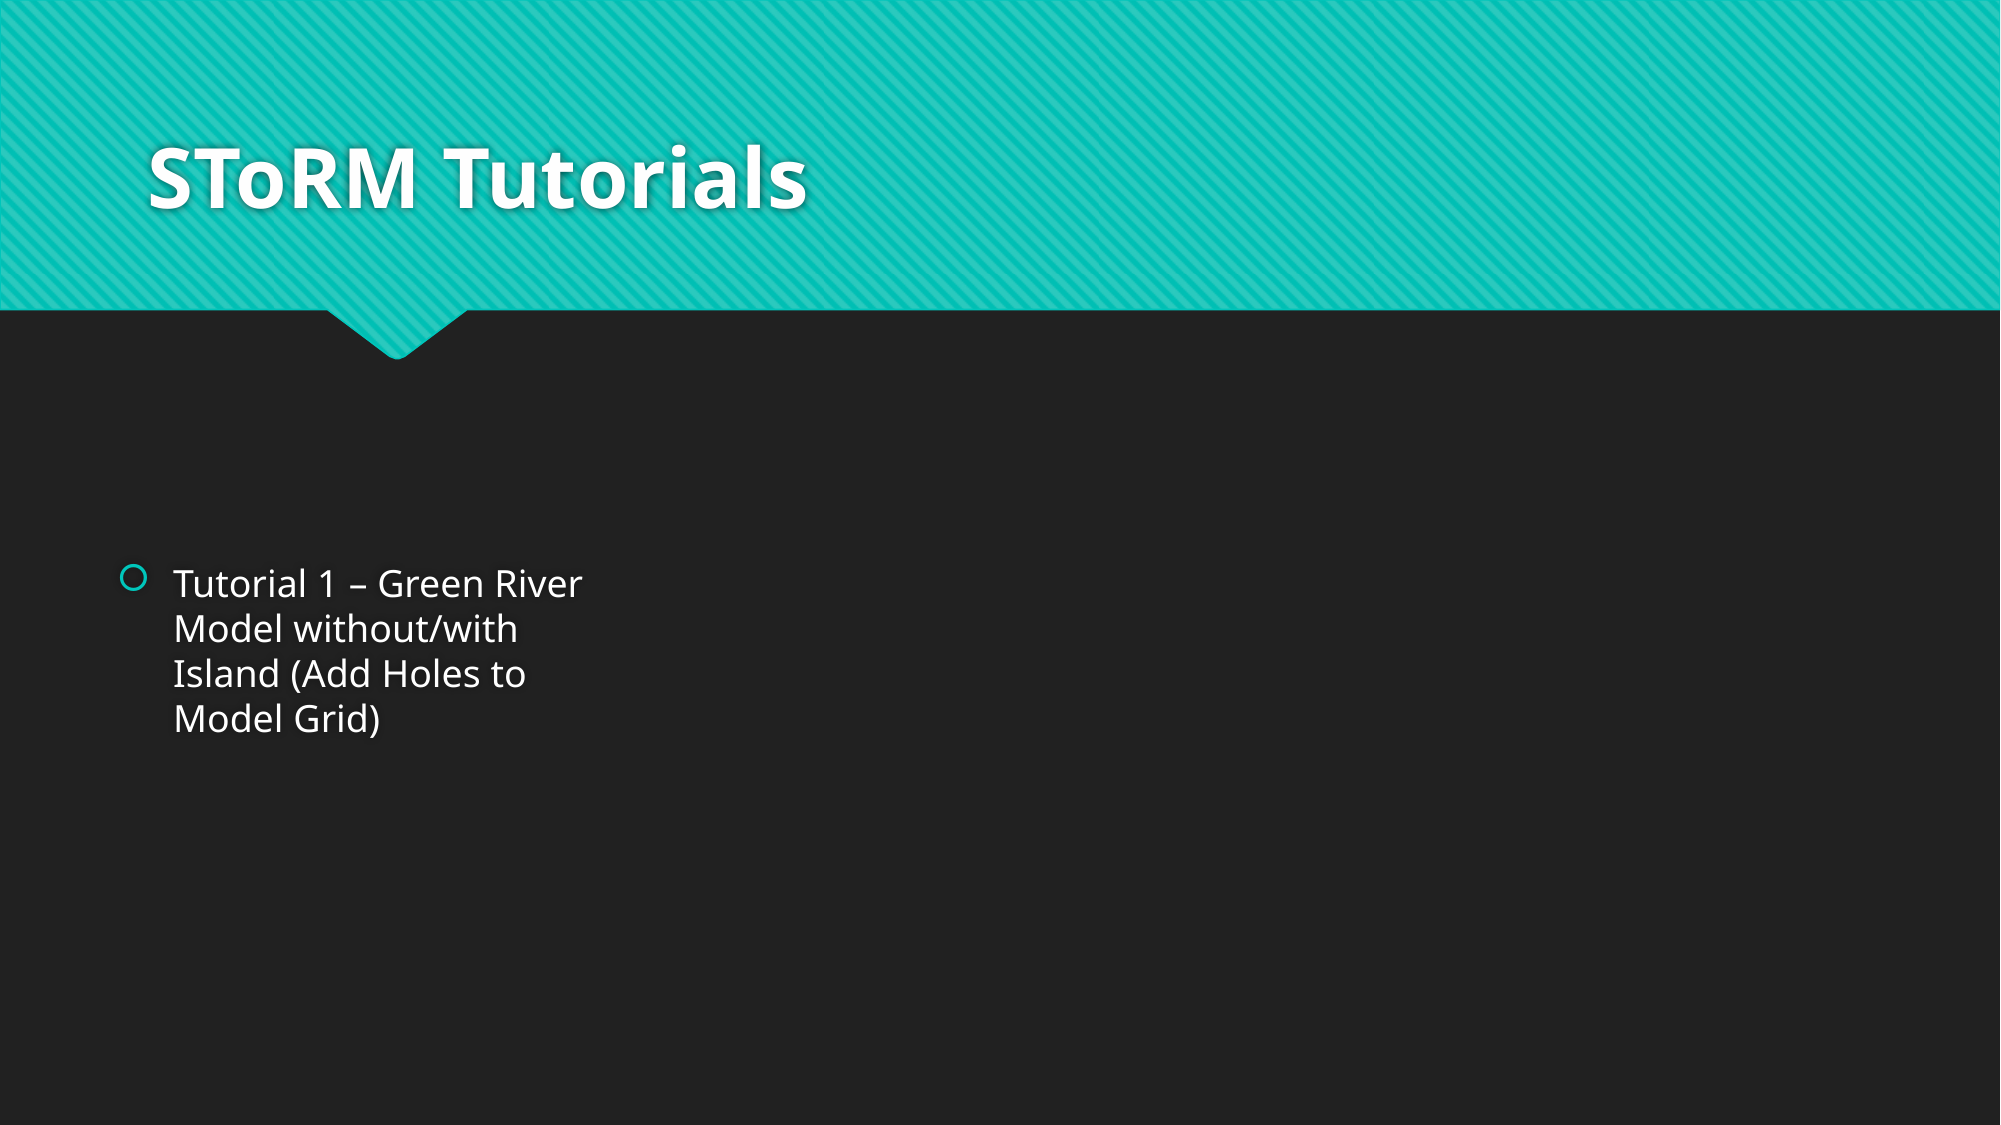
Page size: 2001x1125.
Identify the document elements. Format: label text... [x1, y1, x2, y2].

list Tutorial 1 – Green River Model without/with Island (Add Holes to Model Grid) [101, 448, 630, 1046]
title SToRM Tutorials [132, 73, 1868, 233]
